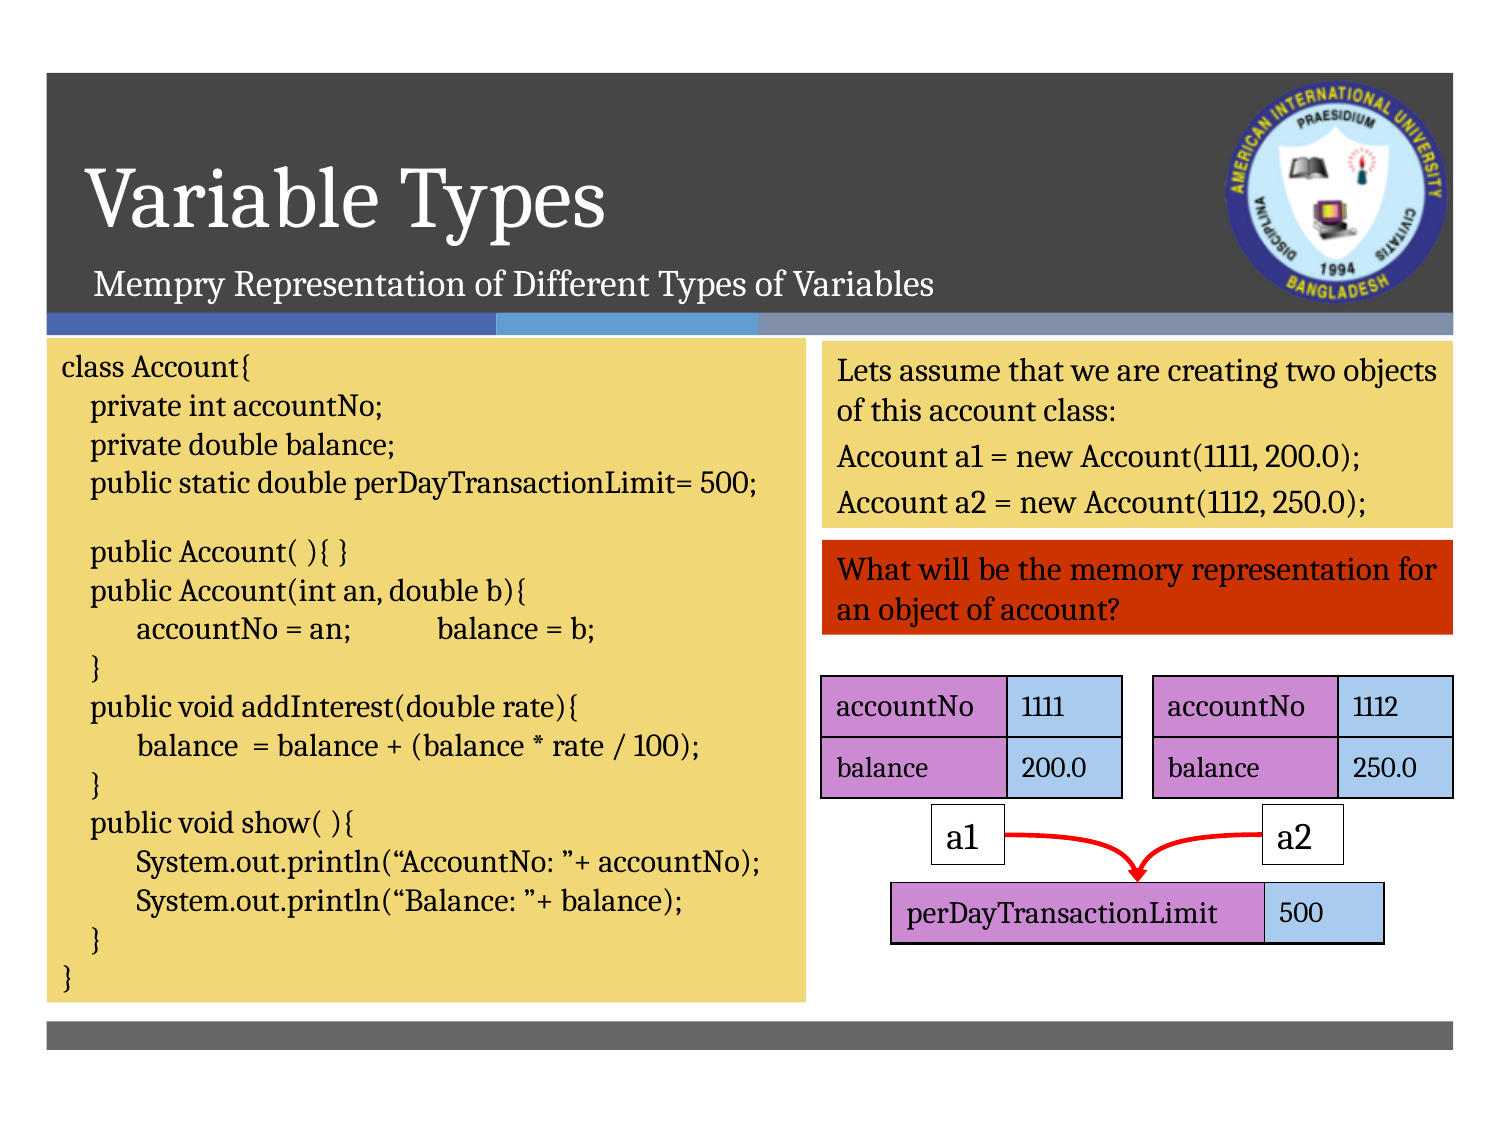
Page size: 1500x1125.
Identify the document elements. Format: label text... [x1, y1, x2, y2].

table_header perDayTransactionLimit [892, 883, 1264, 942]
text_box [1137, 834, 1263, 883]
table_cell balance [1154, 738, 1337, 797]
table_cell balance [822, 738, 1006, 797]
table_header 1111 [1008, 677, 1121, 736]
text_box class Account{ private int accountNo; private double balance; public static double perDayTransactionLimit= 500; public Account( ){ } public Account(int an, double b){ accountNo = an; balance = b; } public void addInterest(double rate){ balance = balance + (balance * rate / 100); } public void show( ){ System.out.println(“AccountNo: ”+ accountNo); System.out.println(“Balance: ”+ balance); } } [46, 337, 807, 1003]
text_box a1 [931, 804, 1005, 865]
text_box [1004, 834, 1131, 883]
table_cell 200.0 [1008, 738, 1121, 797]
table_header 500 [1265, 883, 1383, 942]
subtitle Mempry Representation of Different Types of Variables [78, 251, 1351, 331]
table_header accountNo [822, 677, 1006, 736]
picture [1351, 75, 1454, 310]
title Variable Types [69, 73, 1351, 253]
table_header accountNo [1154, 677, 1337, 736]
text_box Lets assume that we are creating two objects of this account class: Account a1 = new Account(1111, 200.0); Account a2 = new Account(1112, 250.0); [822, 340, 1453, 528]
text_box a2 [1262, 804, 1344, 865]
table_cell 250.0 [1339, 738, 1452, 797]
table_header 1112 [1339, 677, 1452, 736]
text_box What will be the memory representation for an object of account? [822, 539, 1453, 635]
